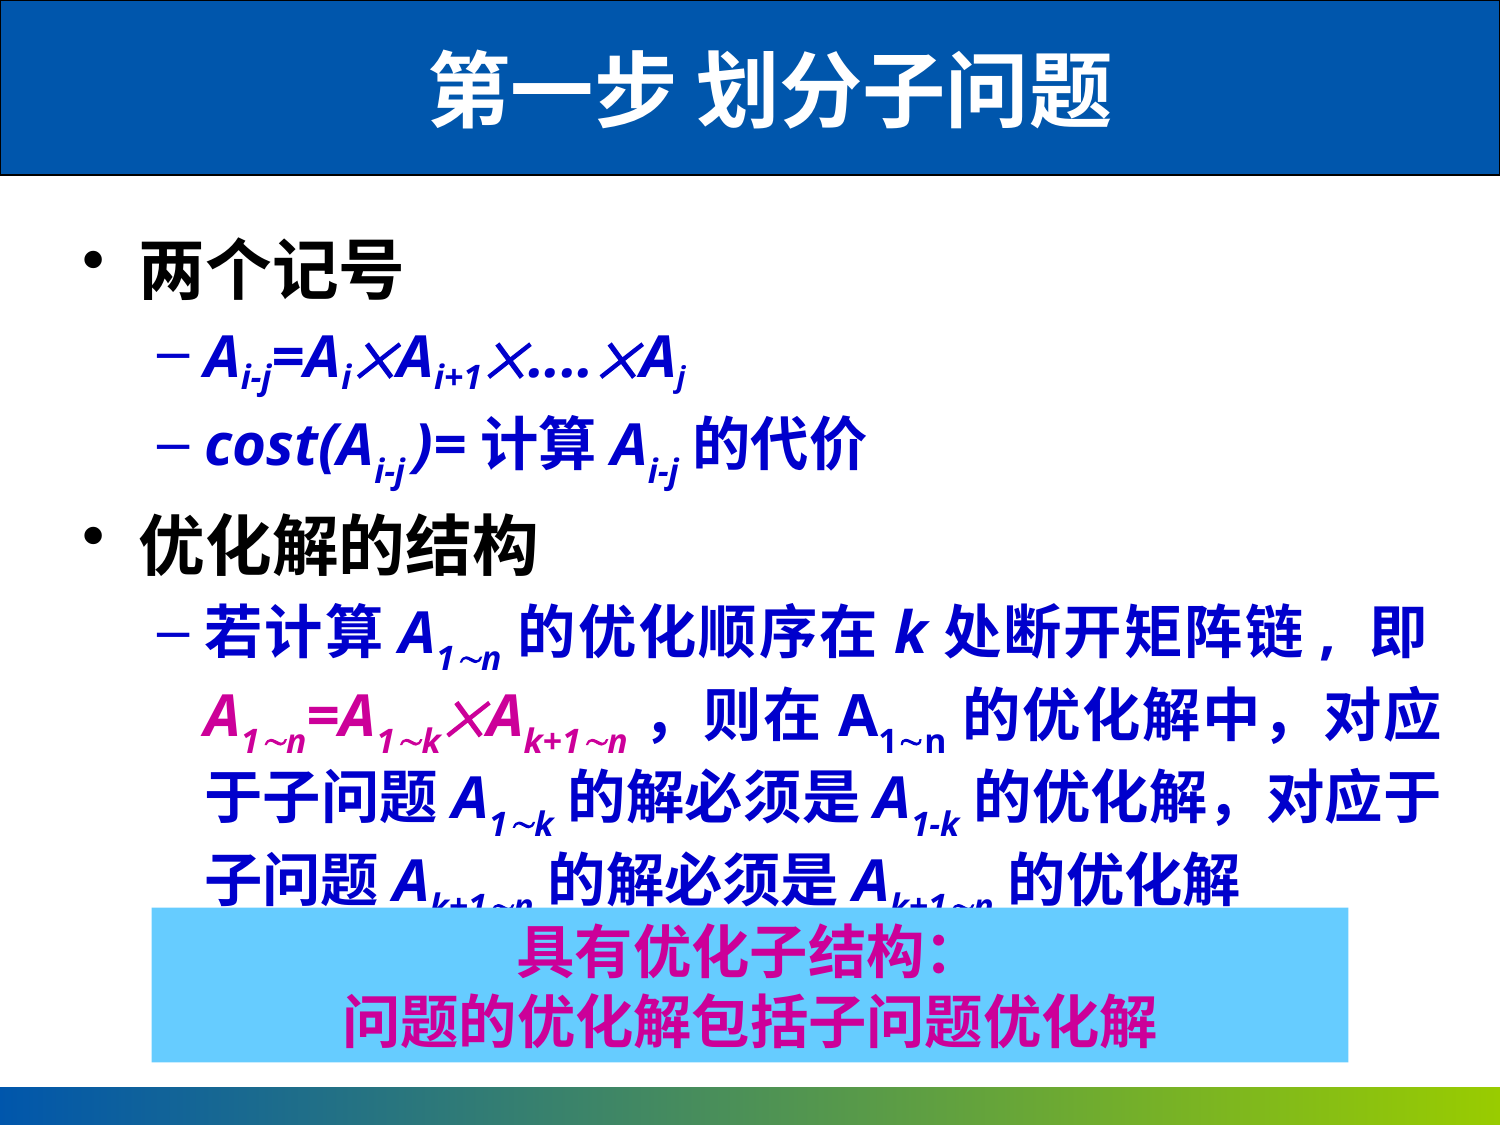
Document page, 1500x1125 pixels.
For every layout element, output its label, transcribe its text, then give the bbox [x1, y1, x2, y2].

text_box 第一步 划分子问题 [172, 31, 1368, 146]
list 两个记号 Ai-j=AiAi+1....Aj cost(Ai-j )=计算Ai-j的代价 优化解的结构 若计算A1n的优化顺序在k处断开矩阵链, 即A1n=A1kAk+1n，则在A1n的优化解中，对应于子问题A1k的解必须是A1-k的优化解，对应于子问题Ak+1n的解必须是Ak+1n的优化解 [67, 219, 1457, 977]
text_box 具有优化子结构： 问题的优化解包括子问题优化解 [151, 907, 1349, 1063]
